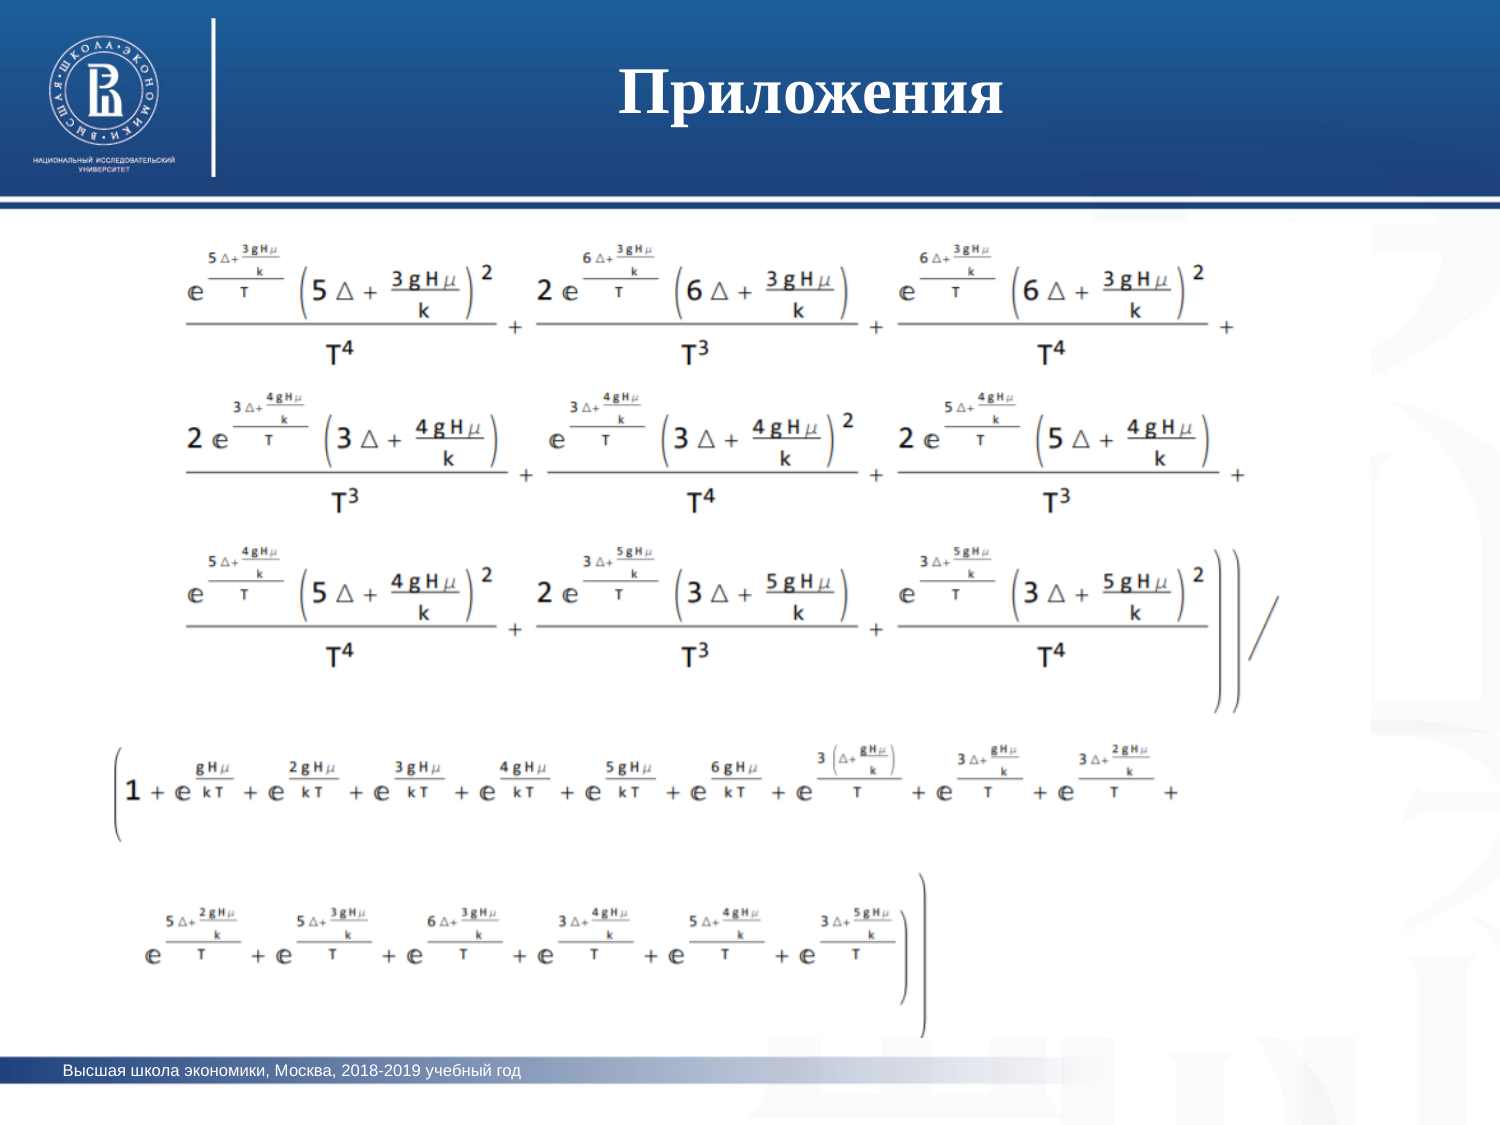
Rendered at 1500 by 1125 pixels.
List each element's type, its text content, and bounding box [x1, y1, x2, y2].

text_box Приложения [387, 39, 1236, 134]
text_box Высшая школа экономики, Москва, 2018-2019 учебный год [48, 1052, 728, 1093]
picture [0, 0, 1500, 1125]
